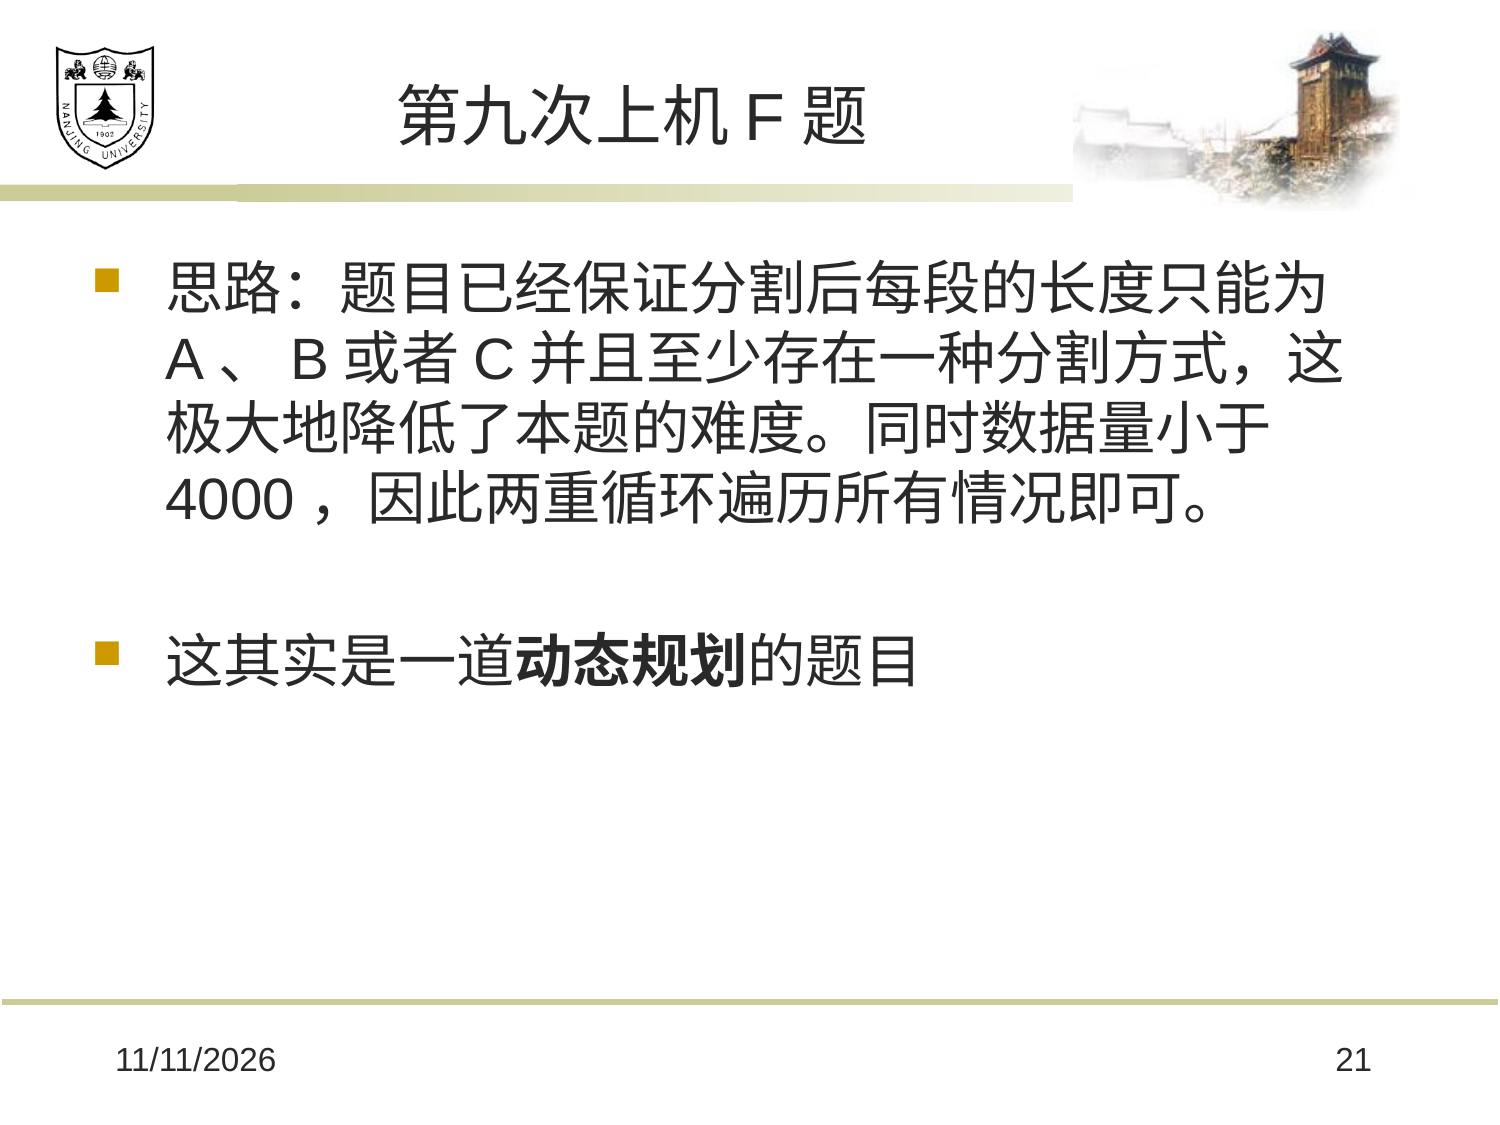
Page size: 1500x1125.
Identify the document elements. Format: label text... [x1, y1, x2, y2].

title 第九次上机F题 [171, 66, 1093, 161]
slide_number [100, 1030, 313, 1106]
picture [50, 42, 160, 173]
picture [2, 999, 1498, 1005]
slide_number 21 [1234, 1030, 1388, 1106]
text_box 思路：题目已经保证分割后每段的长度只能为A、B或者C并且至少存在一种分割方式，这极大地降低了本题的难度。同时数据量小于4000，因此两重循环遍历所有情况即可。 这其实是一道动态规划的题目 [76, 243, 1413, 964]
picture [1073, 30, 1400, 211]
